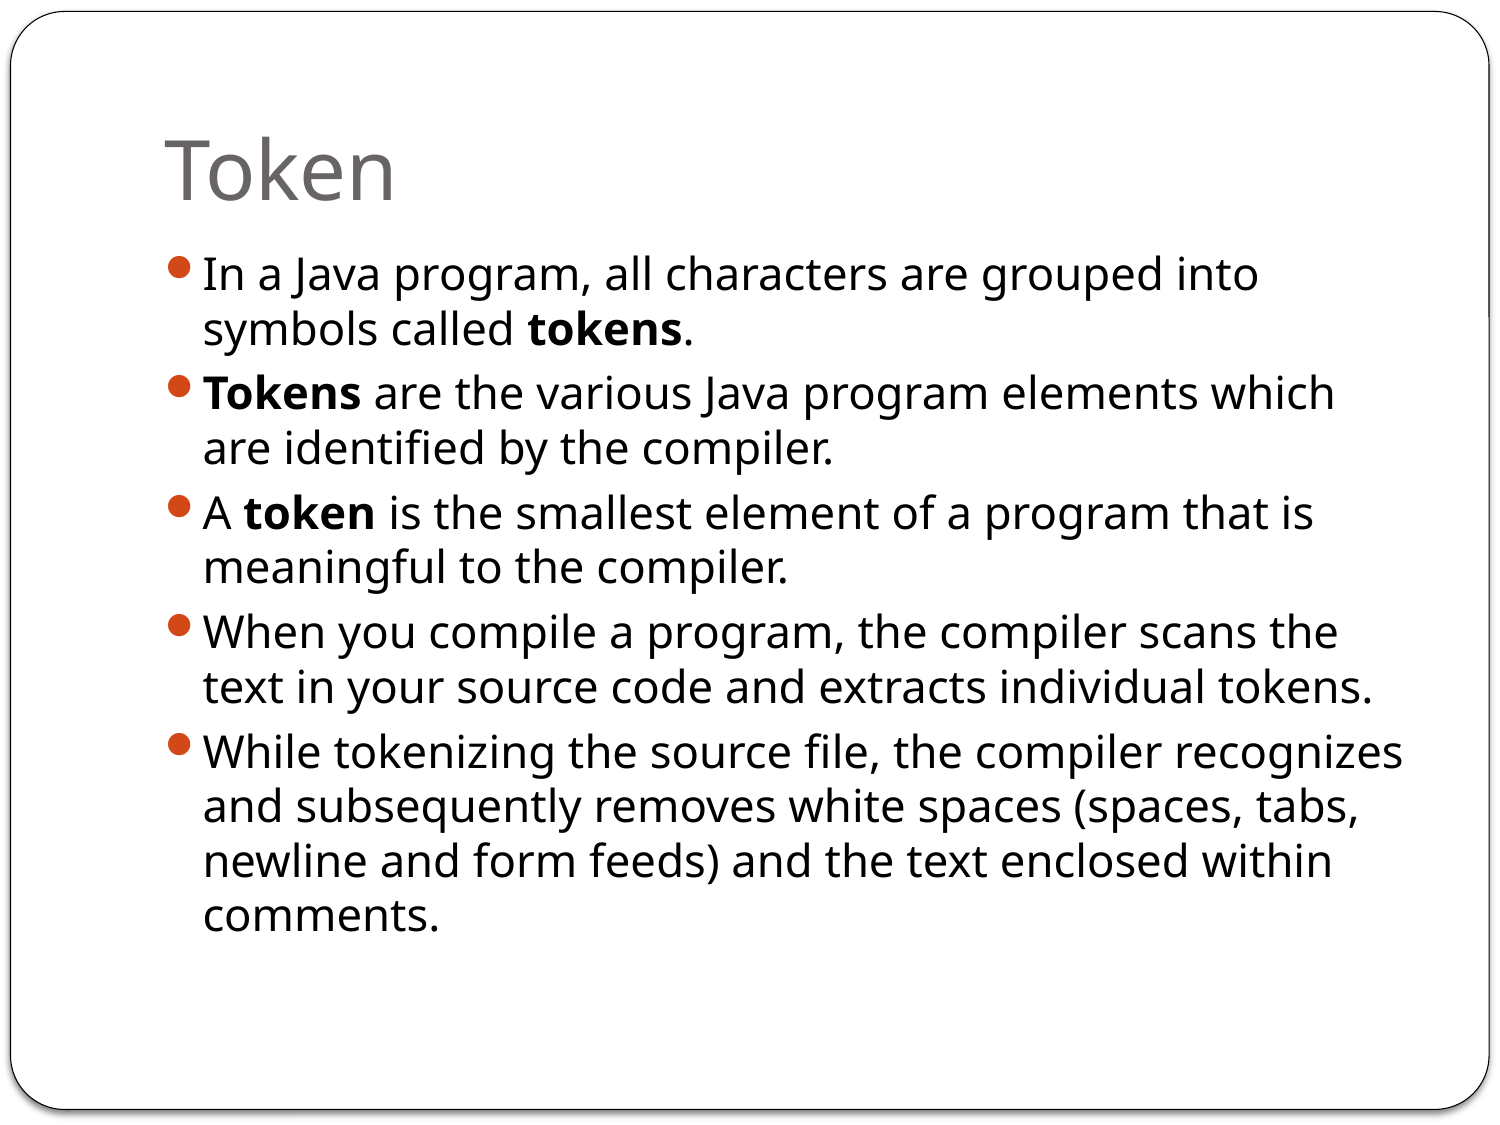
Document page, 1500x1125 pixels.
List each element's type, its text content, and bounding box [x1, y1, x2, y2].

title Token [150, 45, 1425, 233]
list In a Java program, all characters are grouped into symbols called tokens. Tokens are the various Java program elements which are identified by the compiler. A token is the smallest element of a program that is meaningful to the compiler. When you compile a program, the compiler scans the text in your source code and extracts individual tokens. While tokenizing the source file, the compiler recognizes and subsequently removes white spaces (spaces, tabs, newline and form feeds) and the text enclosed within comments. [150, 237, 1425, 988]
